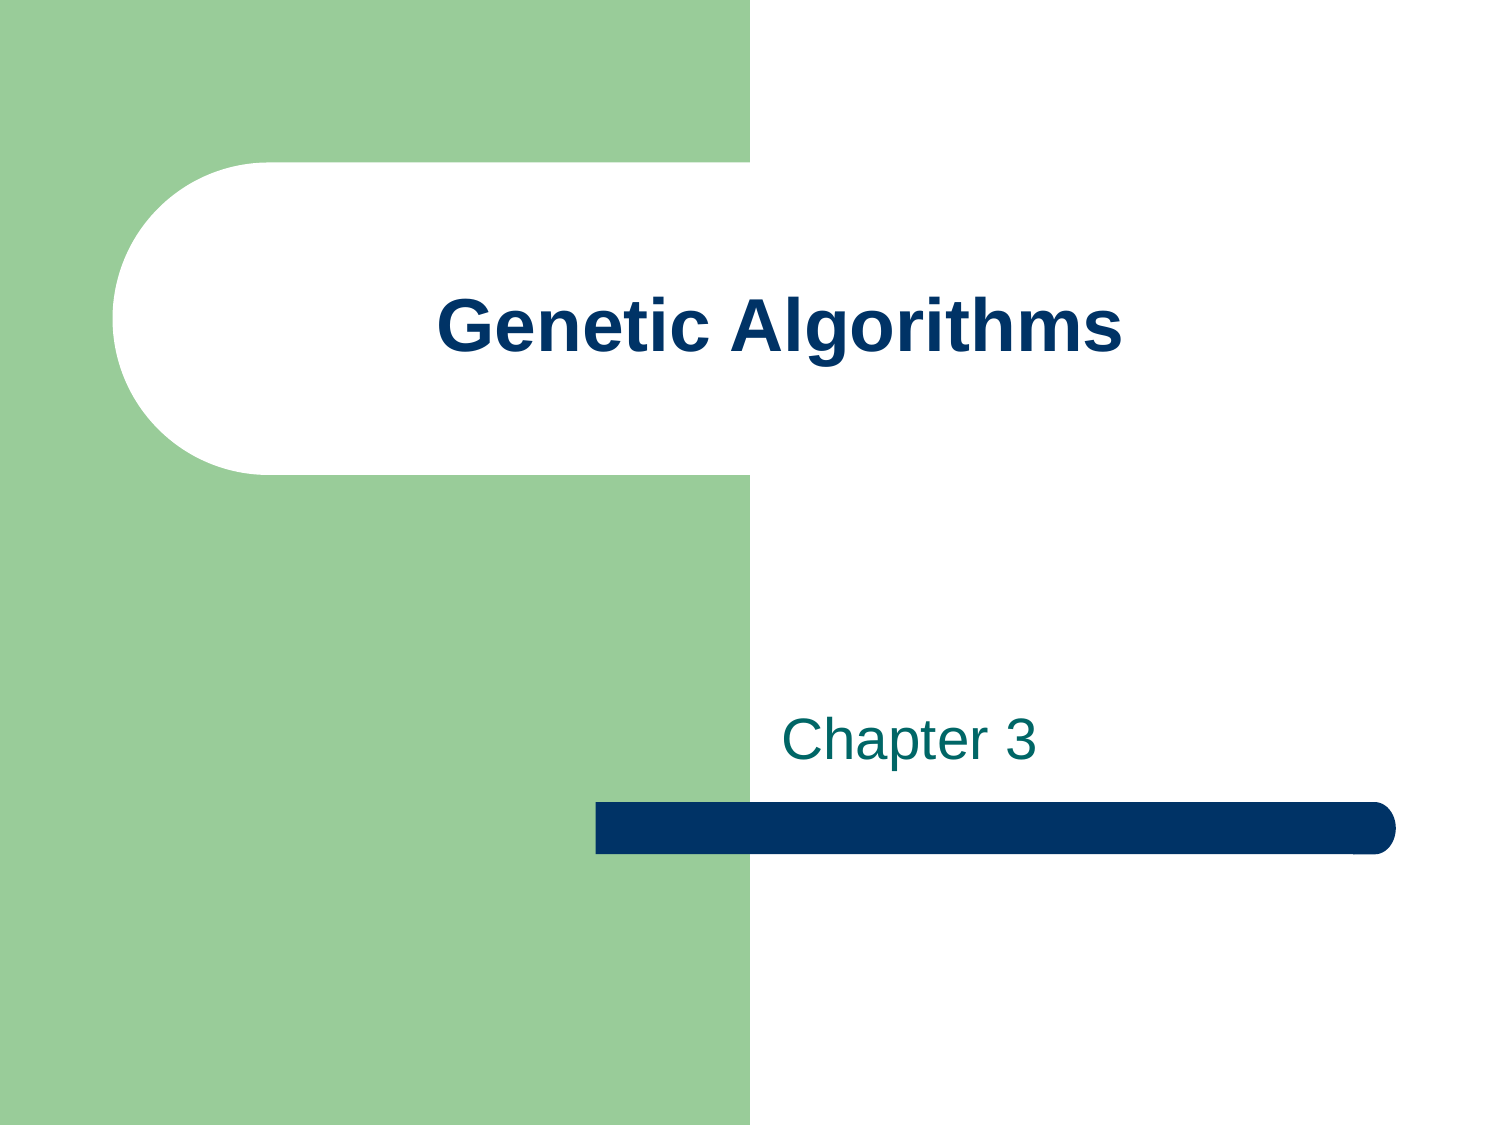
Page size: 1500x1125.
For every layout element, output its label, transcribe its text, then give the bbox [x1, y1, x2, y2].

title Genetic Algorithms [153, 233, 1429, 422]
subtitle Chapter 3 [766, 479, 1367, 780]
